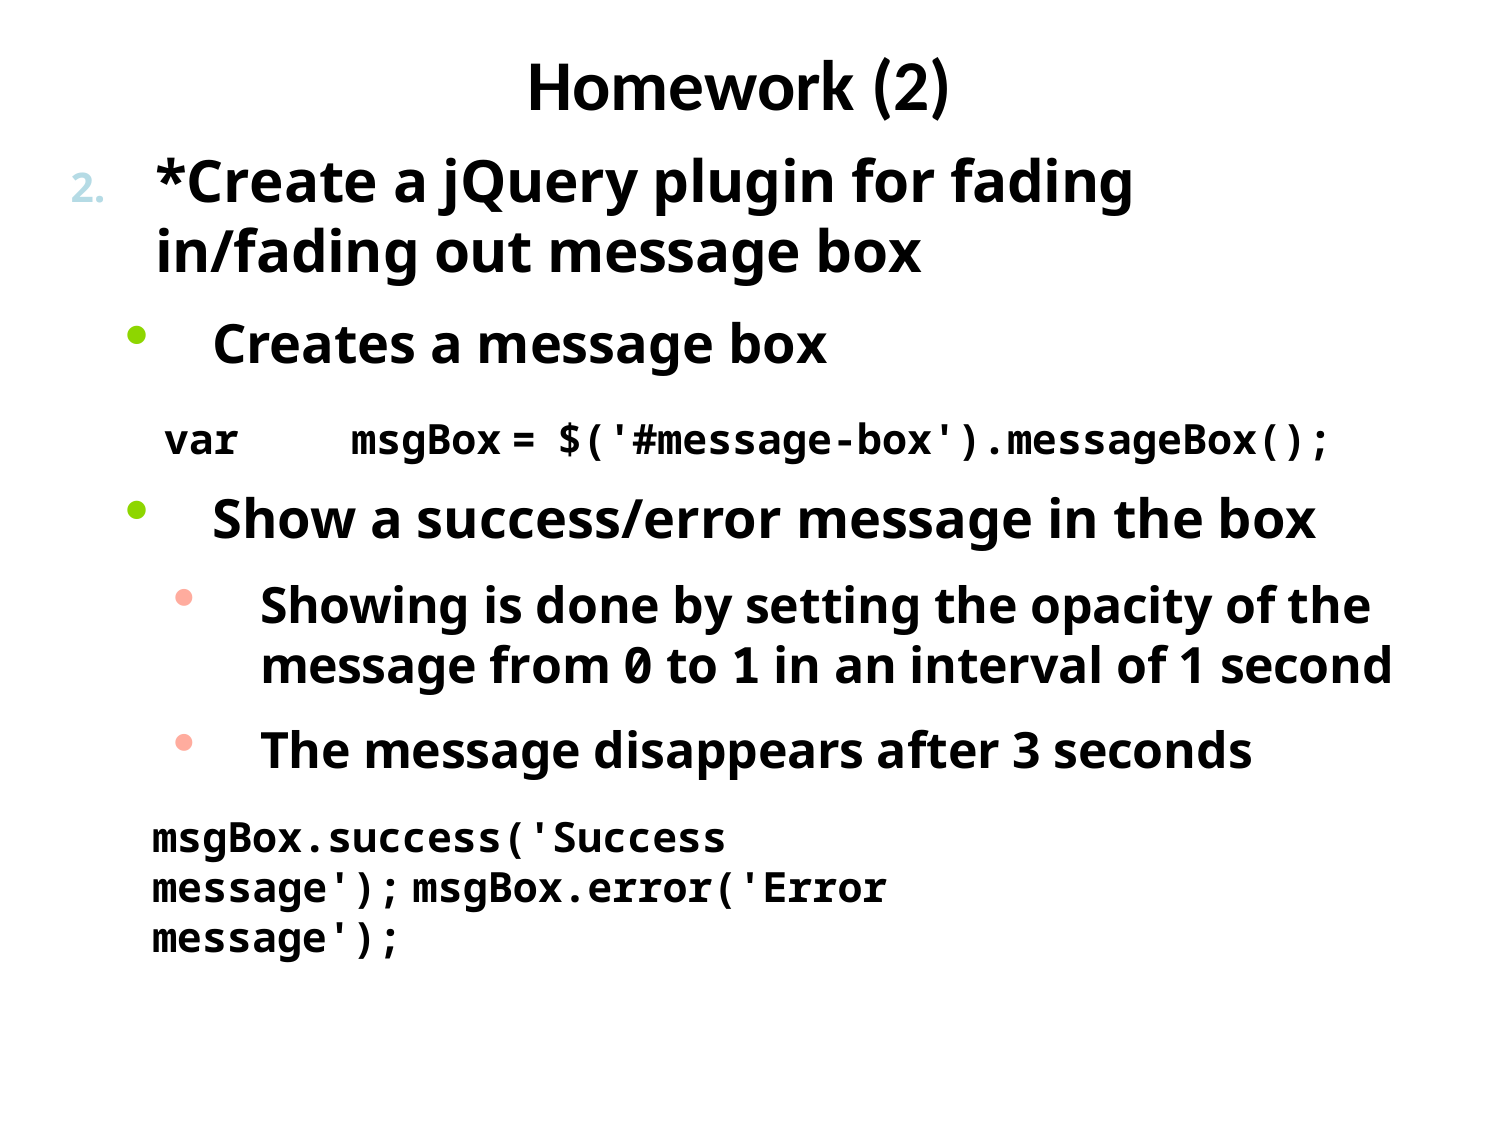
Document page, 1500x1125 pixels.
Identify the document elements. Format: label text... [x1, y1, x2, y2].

text_box *Create a jQuery plugin for fading in/fading out message box Creates a message box var msgBox = $('#message-box').messageBox(); Show a success/error message in the box Showing is done by setting the opacity of the message from 0 to 1 in an interval of 1 second The message disappears after 3 seconds msgBox.success('Success message'); msgBox.error('Error message'); [68, 143, 1433, 961]
text_box Homework (2) [64, 30, 1415, 133]
